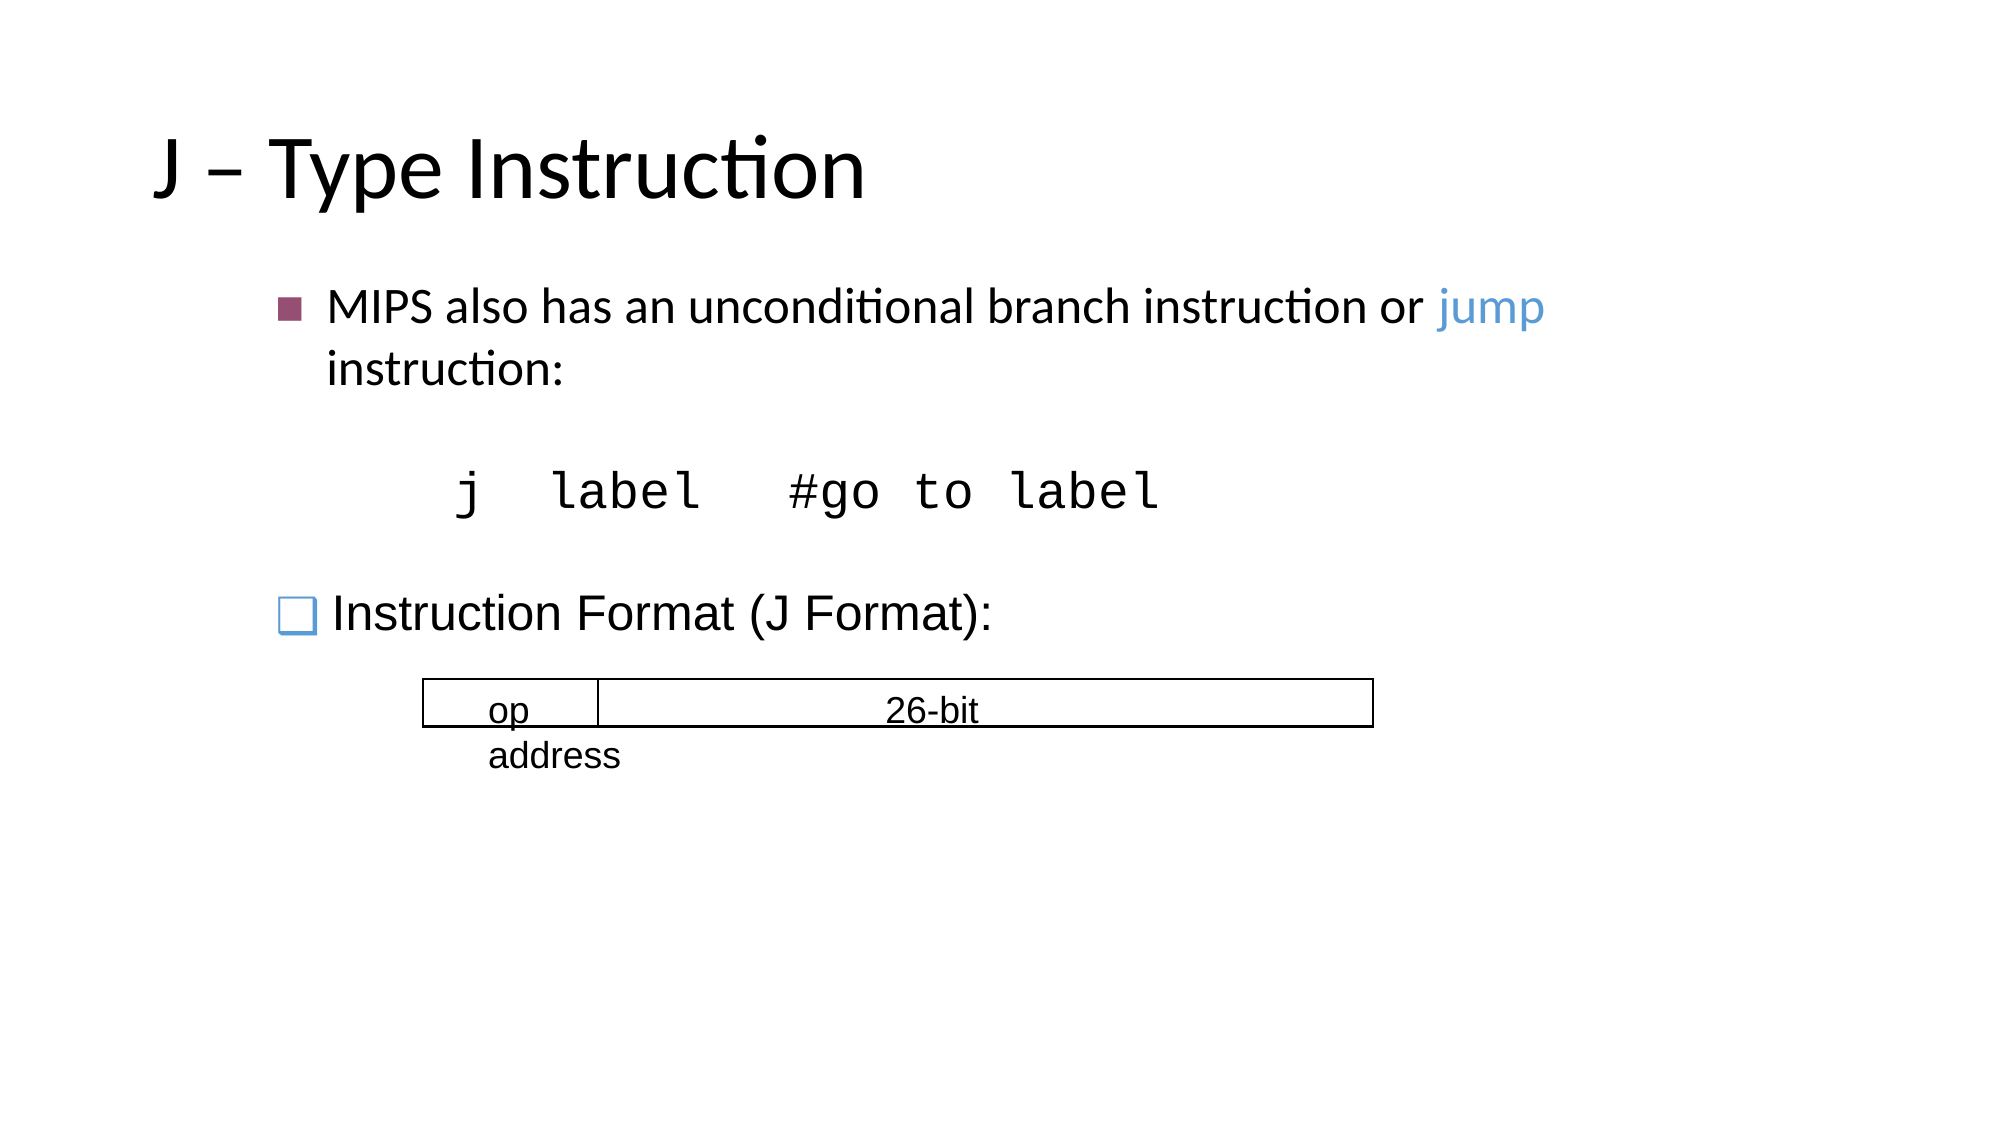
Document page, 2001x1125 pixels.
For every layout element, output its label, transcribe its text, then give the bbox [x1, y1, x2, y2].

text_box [422, 678, 1374, 740]
text_box MIPS also has an unconditional branch instruction or jump instruction: j label #go to label [260, 265, 1623, 528]
title J – Type Instruction [137, 59, 1863, 278]
text_box Instruction Format (J Format): [260, 579, 1598, 668]
